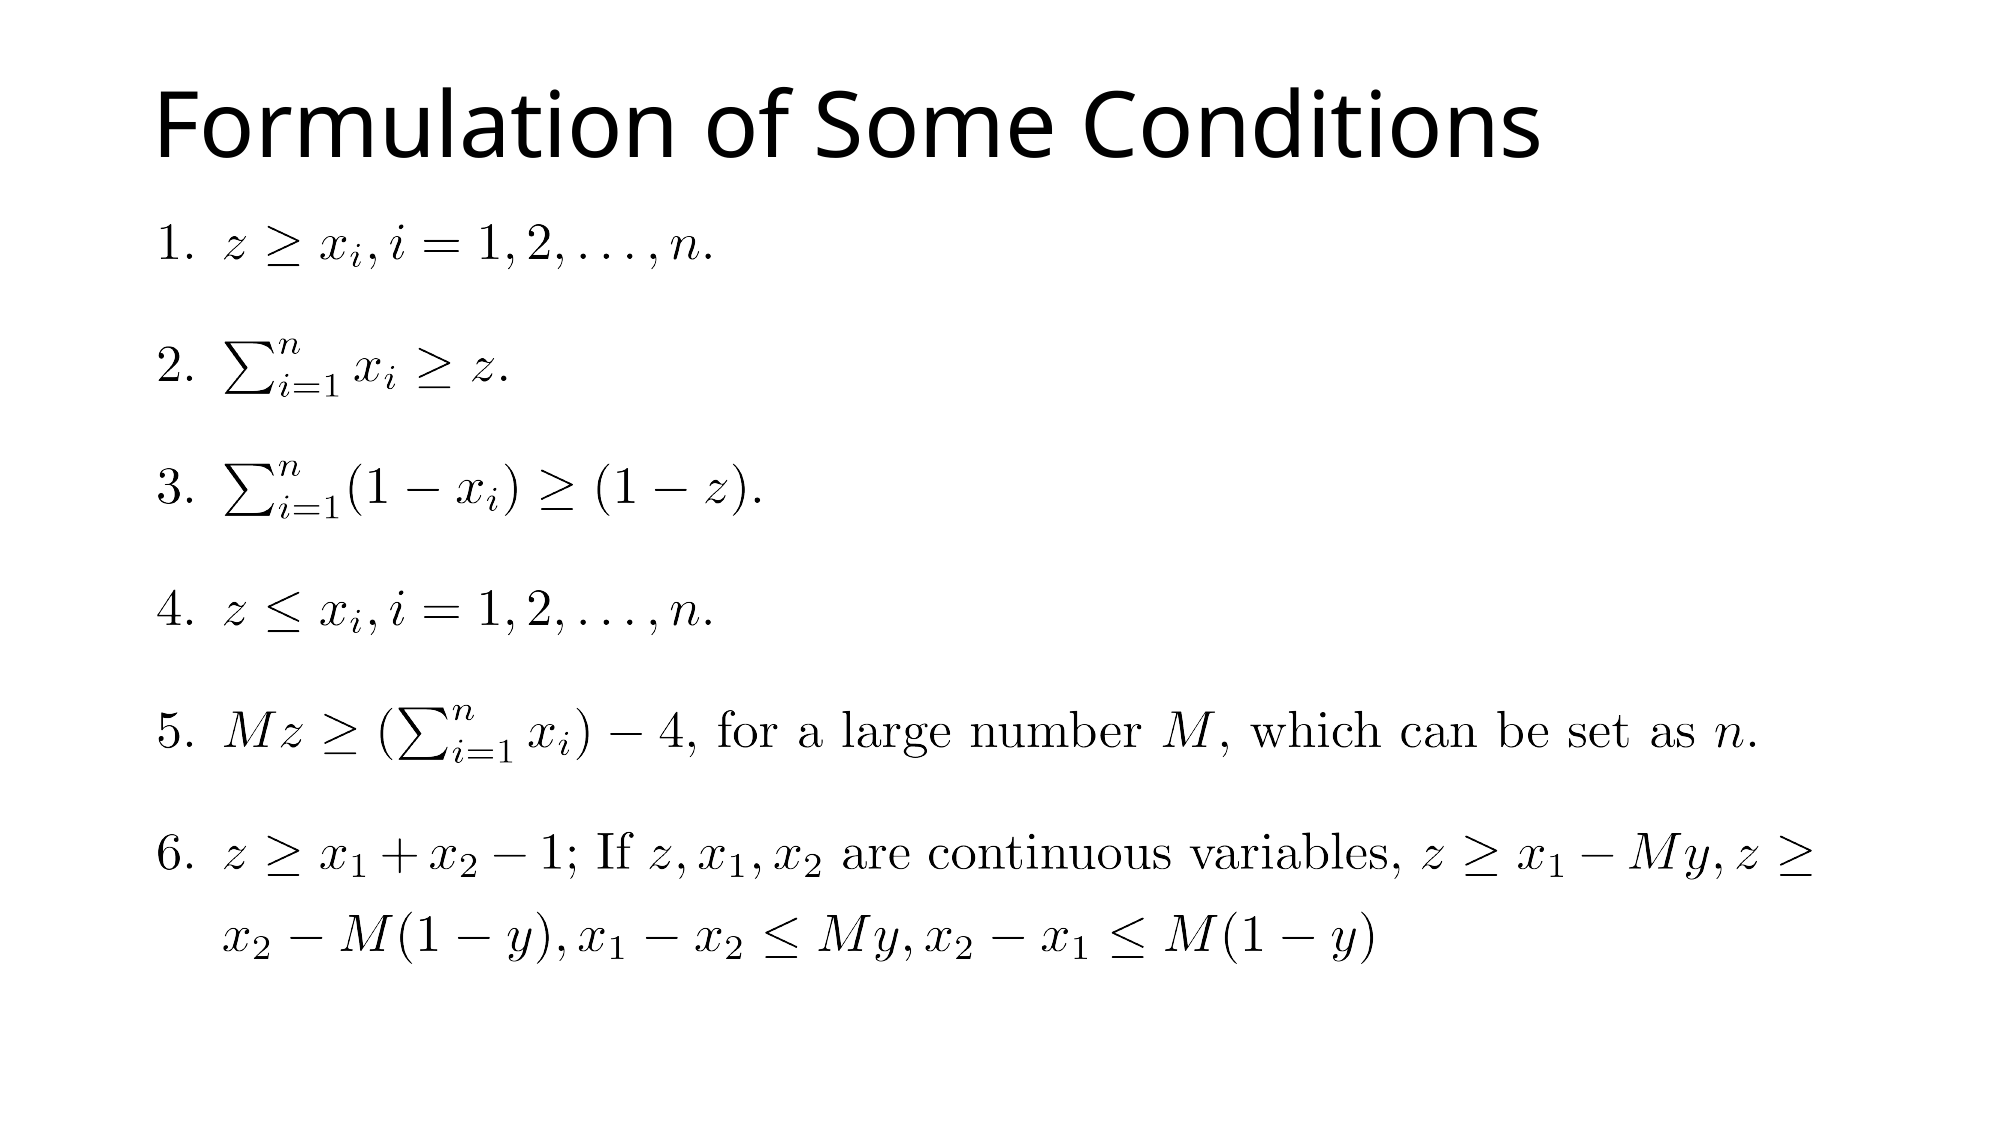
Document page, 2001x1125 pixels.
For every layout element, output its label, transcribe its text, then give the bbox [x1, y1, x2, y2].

title Formulation of Some Conditions [137, 59, 1863, 196]
picture [157, 224, 1812, 964]
